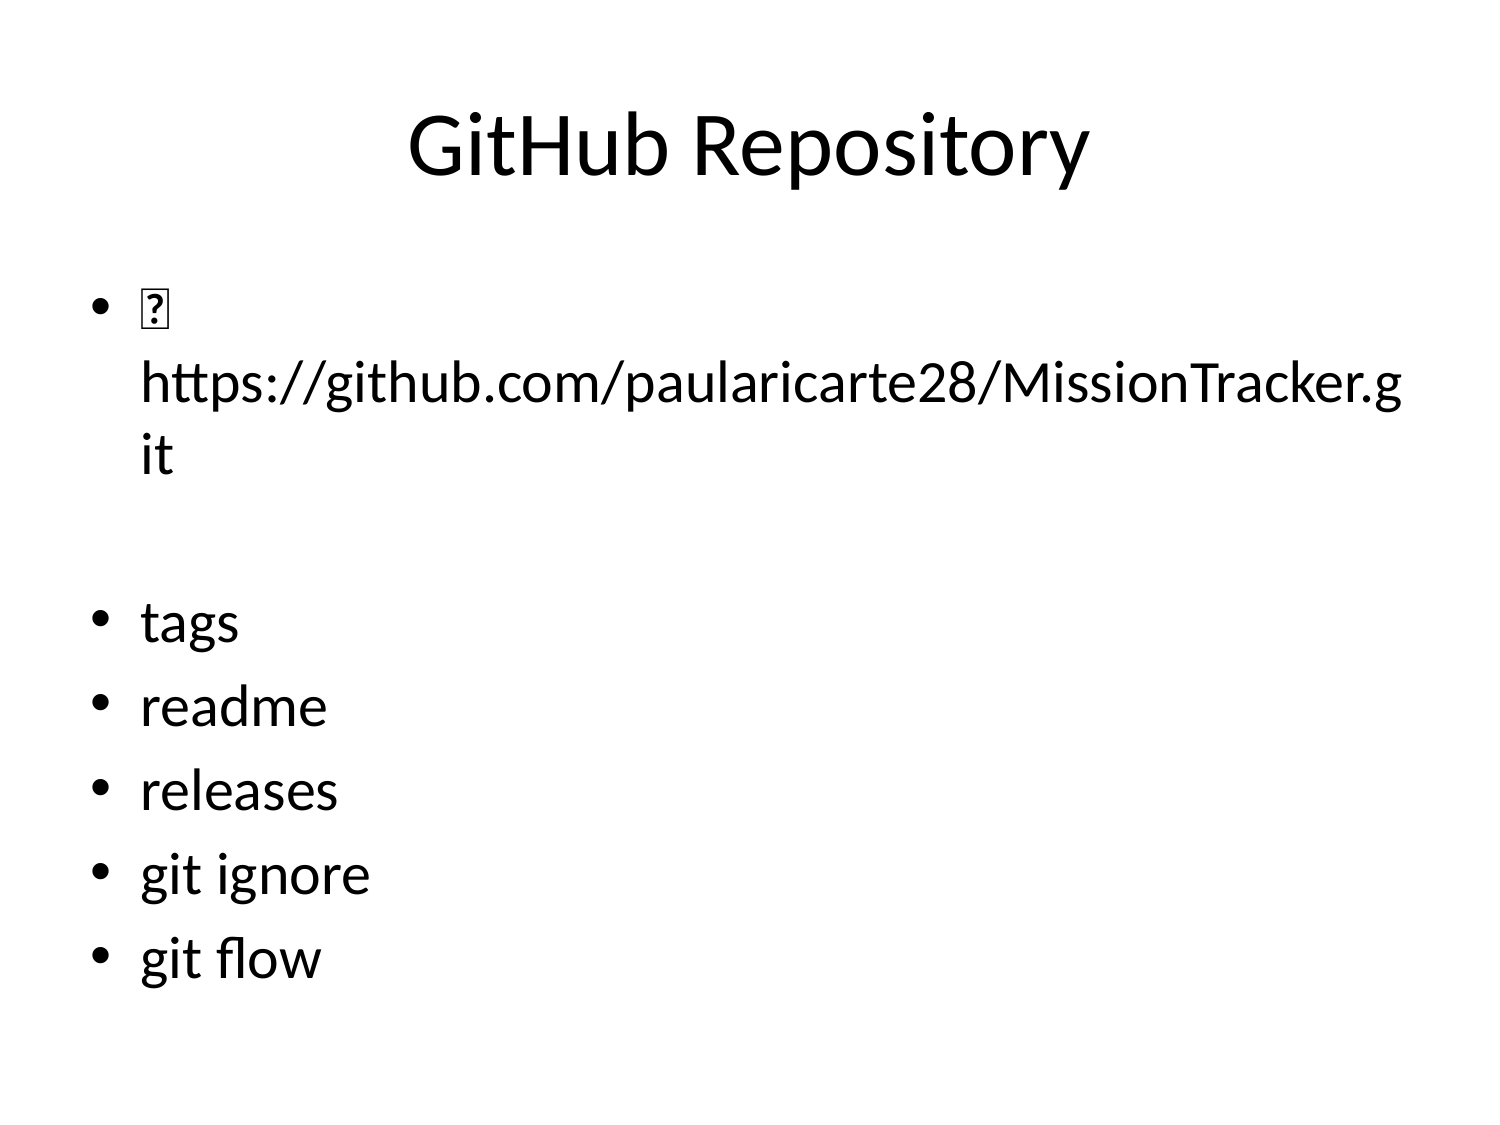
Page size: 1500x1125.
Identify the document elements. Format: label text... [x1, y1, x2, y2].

list 🔗 https://github.com/paularicarte28/MissionTracker.git tags readme releases git ignore git flow [75, 262, 1425, 1005]
title GitHub Repository [75, 45, 1425, 233]
